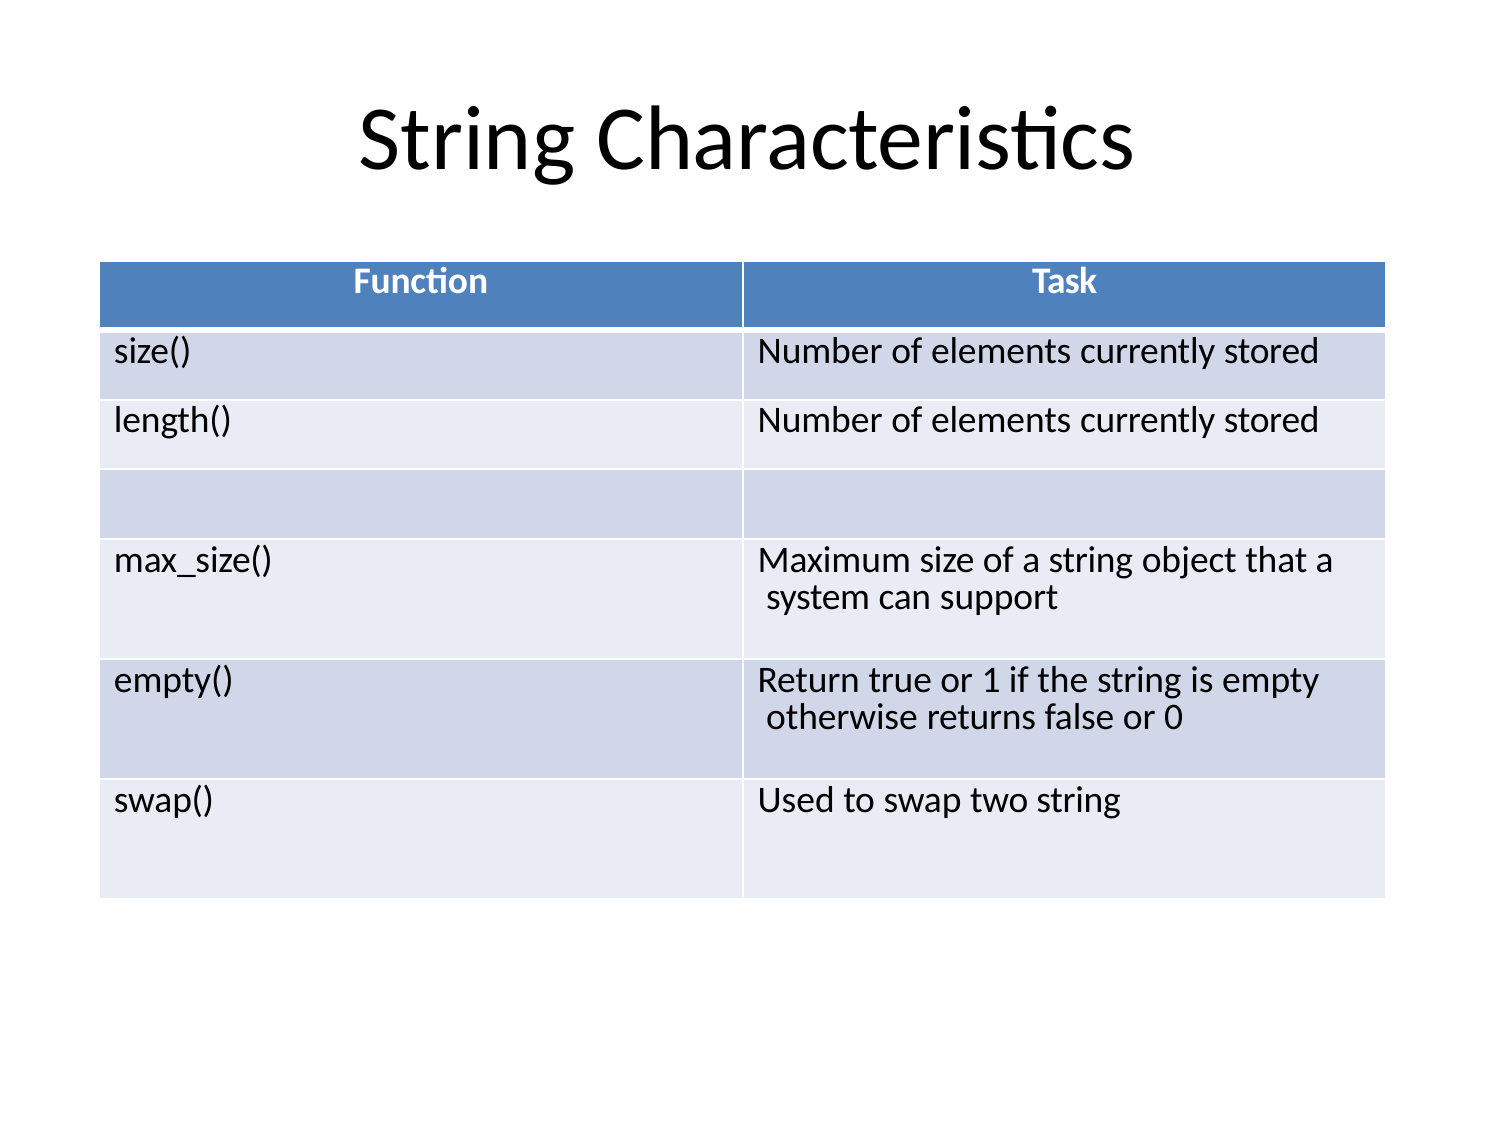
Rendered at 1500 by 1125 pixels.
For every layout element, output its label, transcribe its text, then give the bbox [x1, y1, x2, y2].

table_cell swap() [100, 780, 742, 898]
table_cell Number of elements currently stored [744, 401, 1385, 468]
title String Characteristics [356, 75, 1143, 260]
table_cell Return true or 1 if the string is empty otherwise returns false or 0 [744, 660, 1385, 778]
table_cell max_size() [100, 540, 742, 658]
table_cell empty() [100, 660, 742, 778]
table_cell length() [100, 401, 742, 468]
table_cell [100, 470, 742, 538]
table_cell Number of elements currently stored [744, 333, 1385, 399]
table_header Function [100, 262, 742, 327]
table_cell Maximum size of a string object that a system can support [744, 540, 1385, 658]
table_header Task [744, 262, 1385, 327]
table_cell [744, 470, 1385, 538]
table_cell Used to swap two string [744, 780, 1385, 898]
table_cell size() [100, 333, 742, 399]
